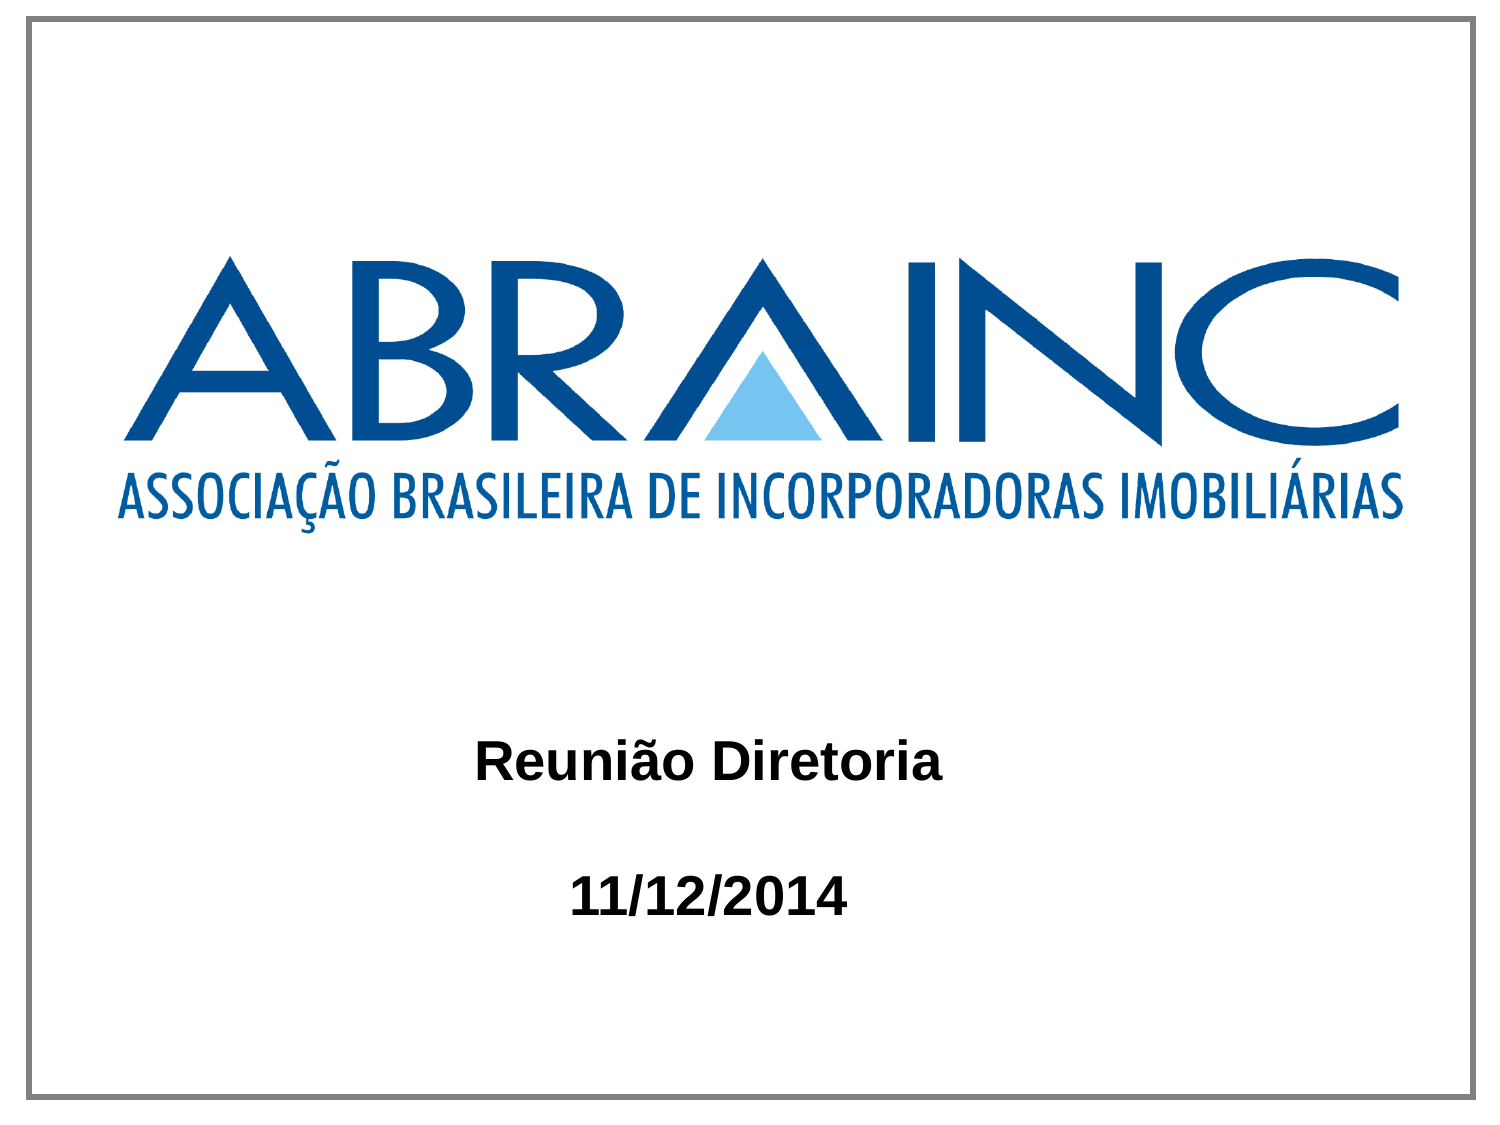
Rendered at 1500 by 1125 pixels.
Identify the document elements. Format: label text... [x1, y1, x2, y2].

text_box Reunião Diretoria 11/12/2014 [265, 539, 1152, 935]
text_box [29, 19, 1474, 1098]
picture [100, 237, 1418, 539]
